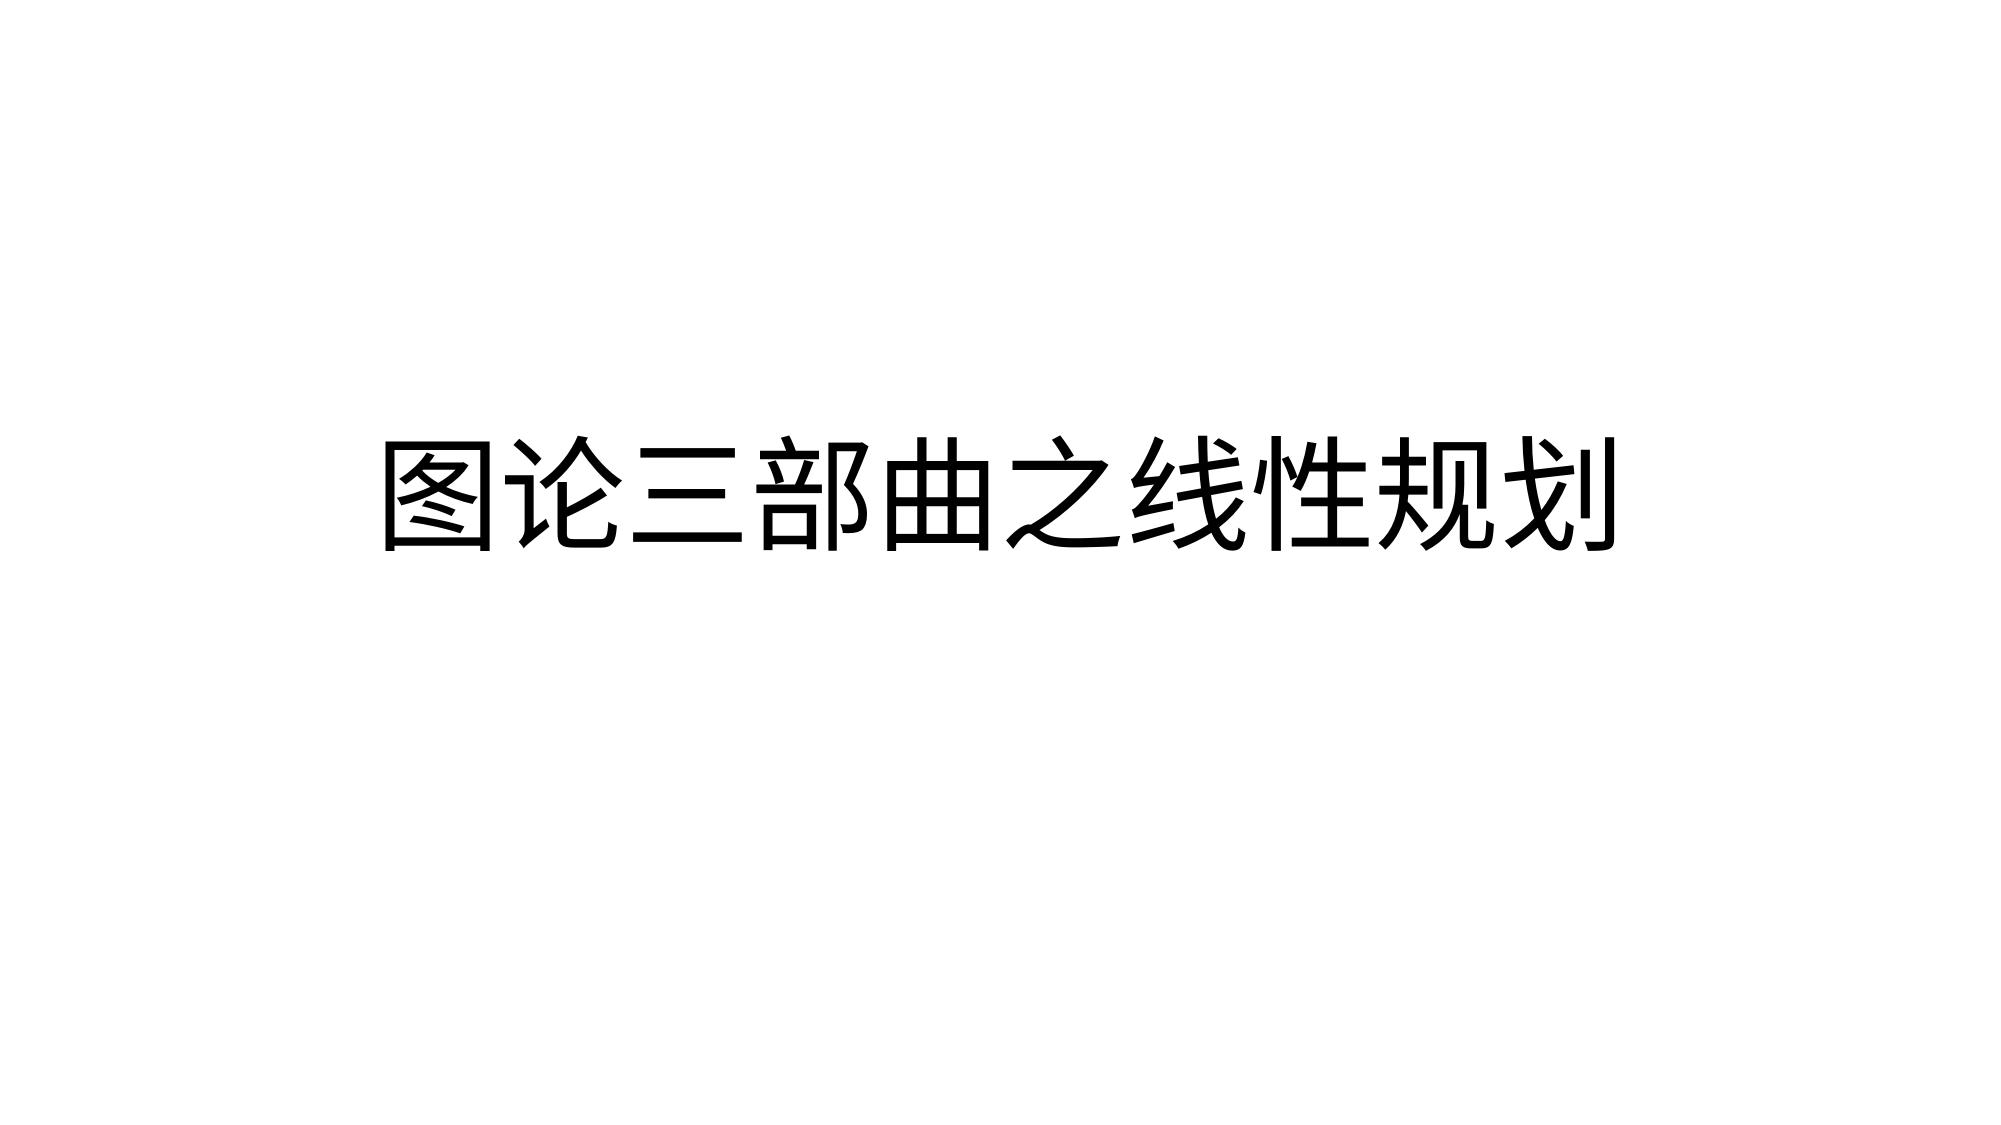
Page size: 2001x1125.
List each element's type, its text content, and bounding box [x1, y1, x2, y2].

title 图论三部曲之线性规划 [249, 184, 1750, 576]
